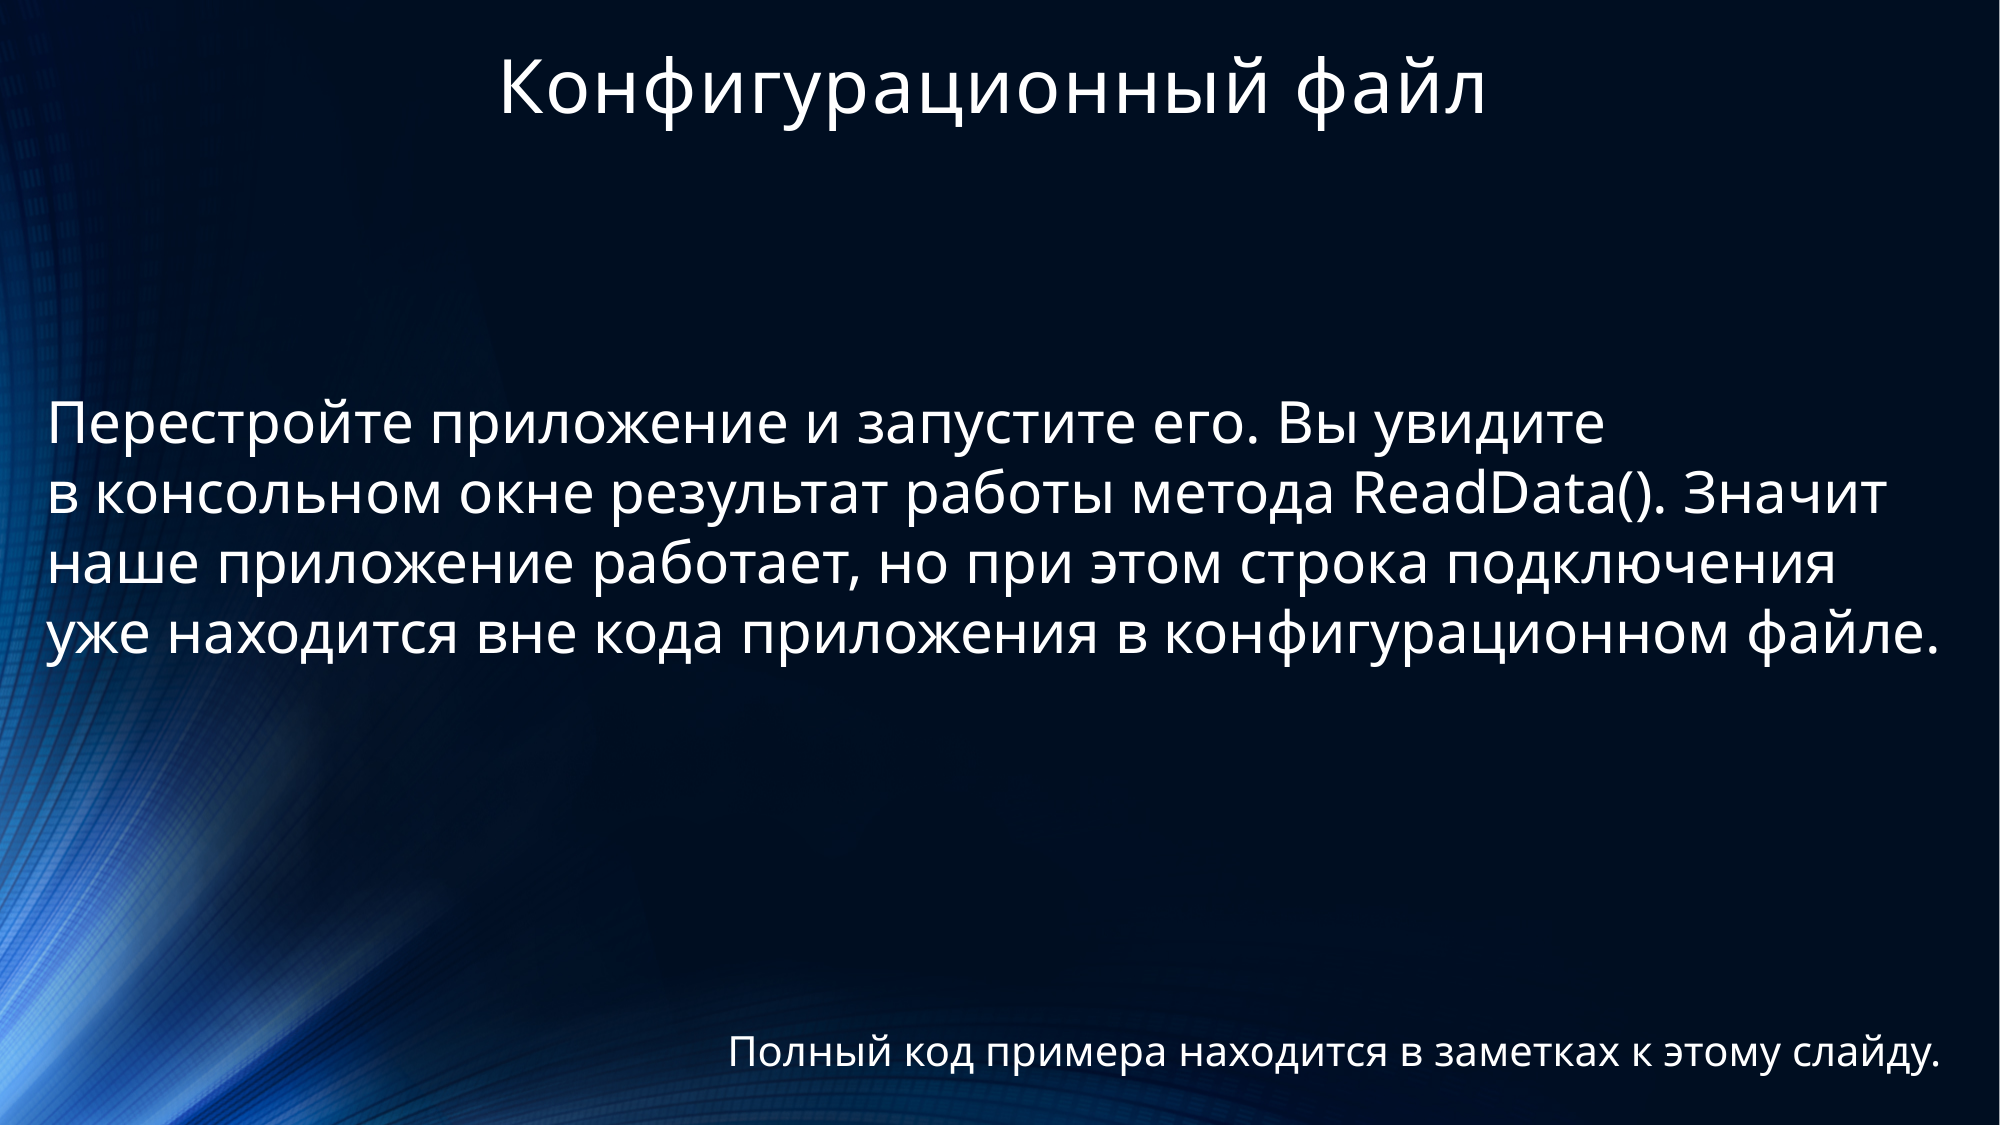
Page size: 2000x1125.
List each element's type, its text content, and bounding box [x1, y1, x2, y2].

list Перестройте приложение и запустите его. Вы увидите в консольном окне результат работы метода ReadData(). Значит наше приложение работает, но при этом строка подключения уже находится вне кода приложения в конфигурационном файле. Полный код примера находится в заметках к этому слайду. [31, 137, 1957, 1083]
picture [0, 0, 2000, 1125]
title Конфигурационный файл [31, 30, 1957, 137]
